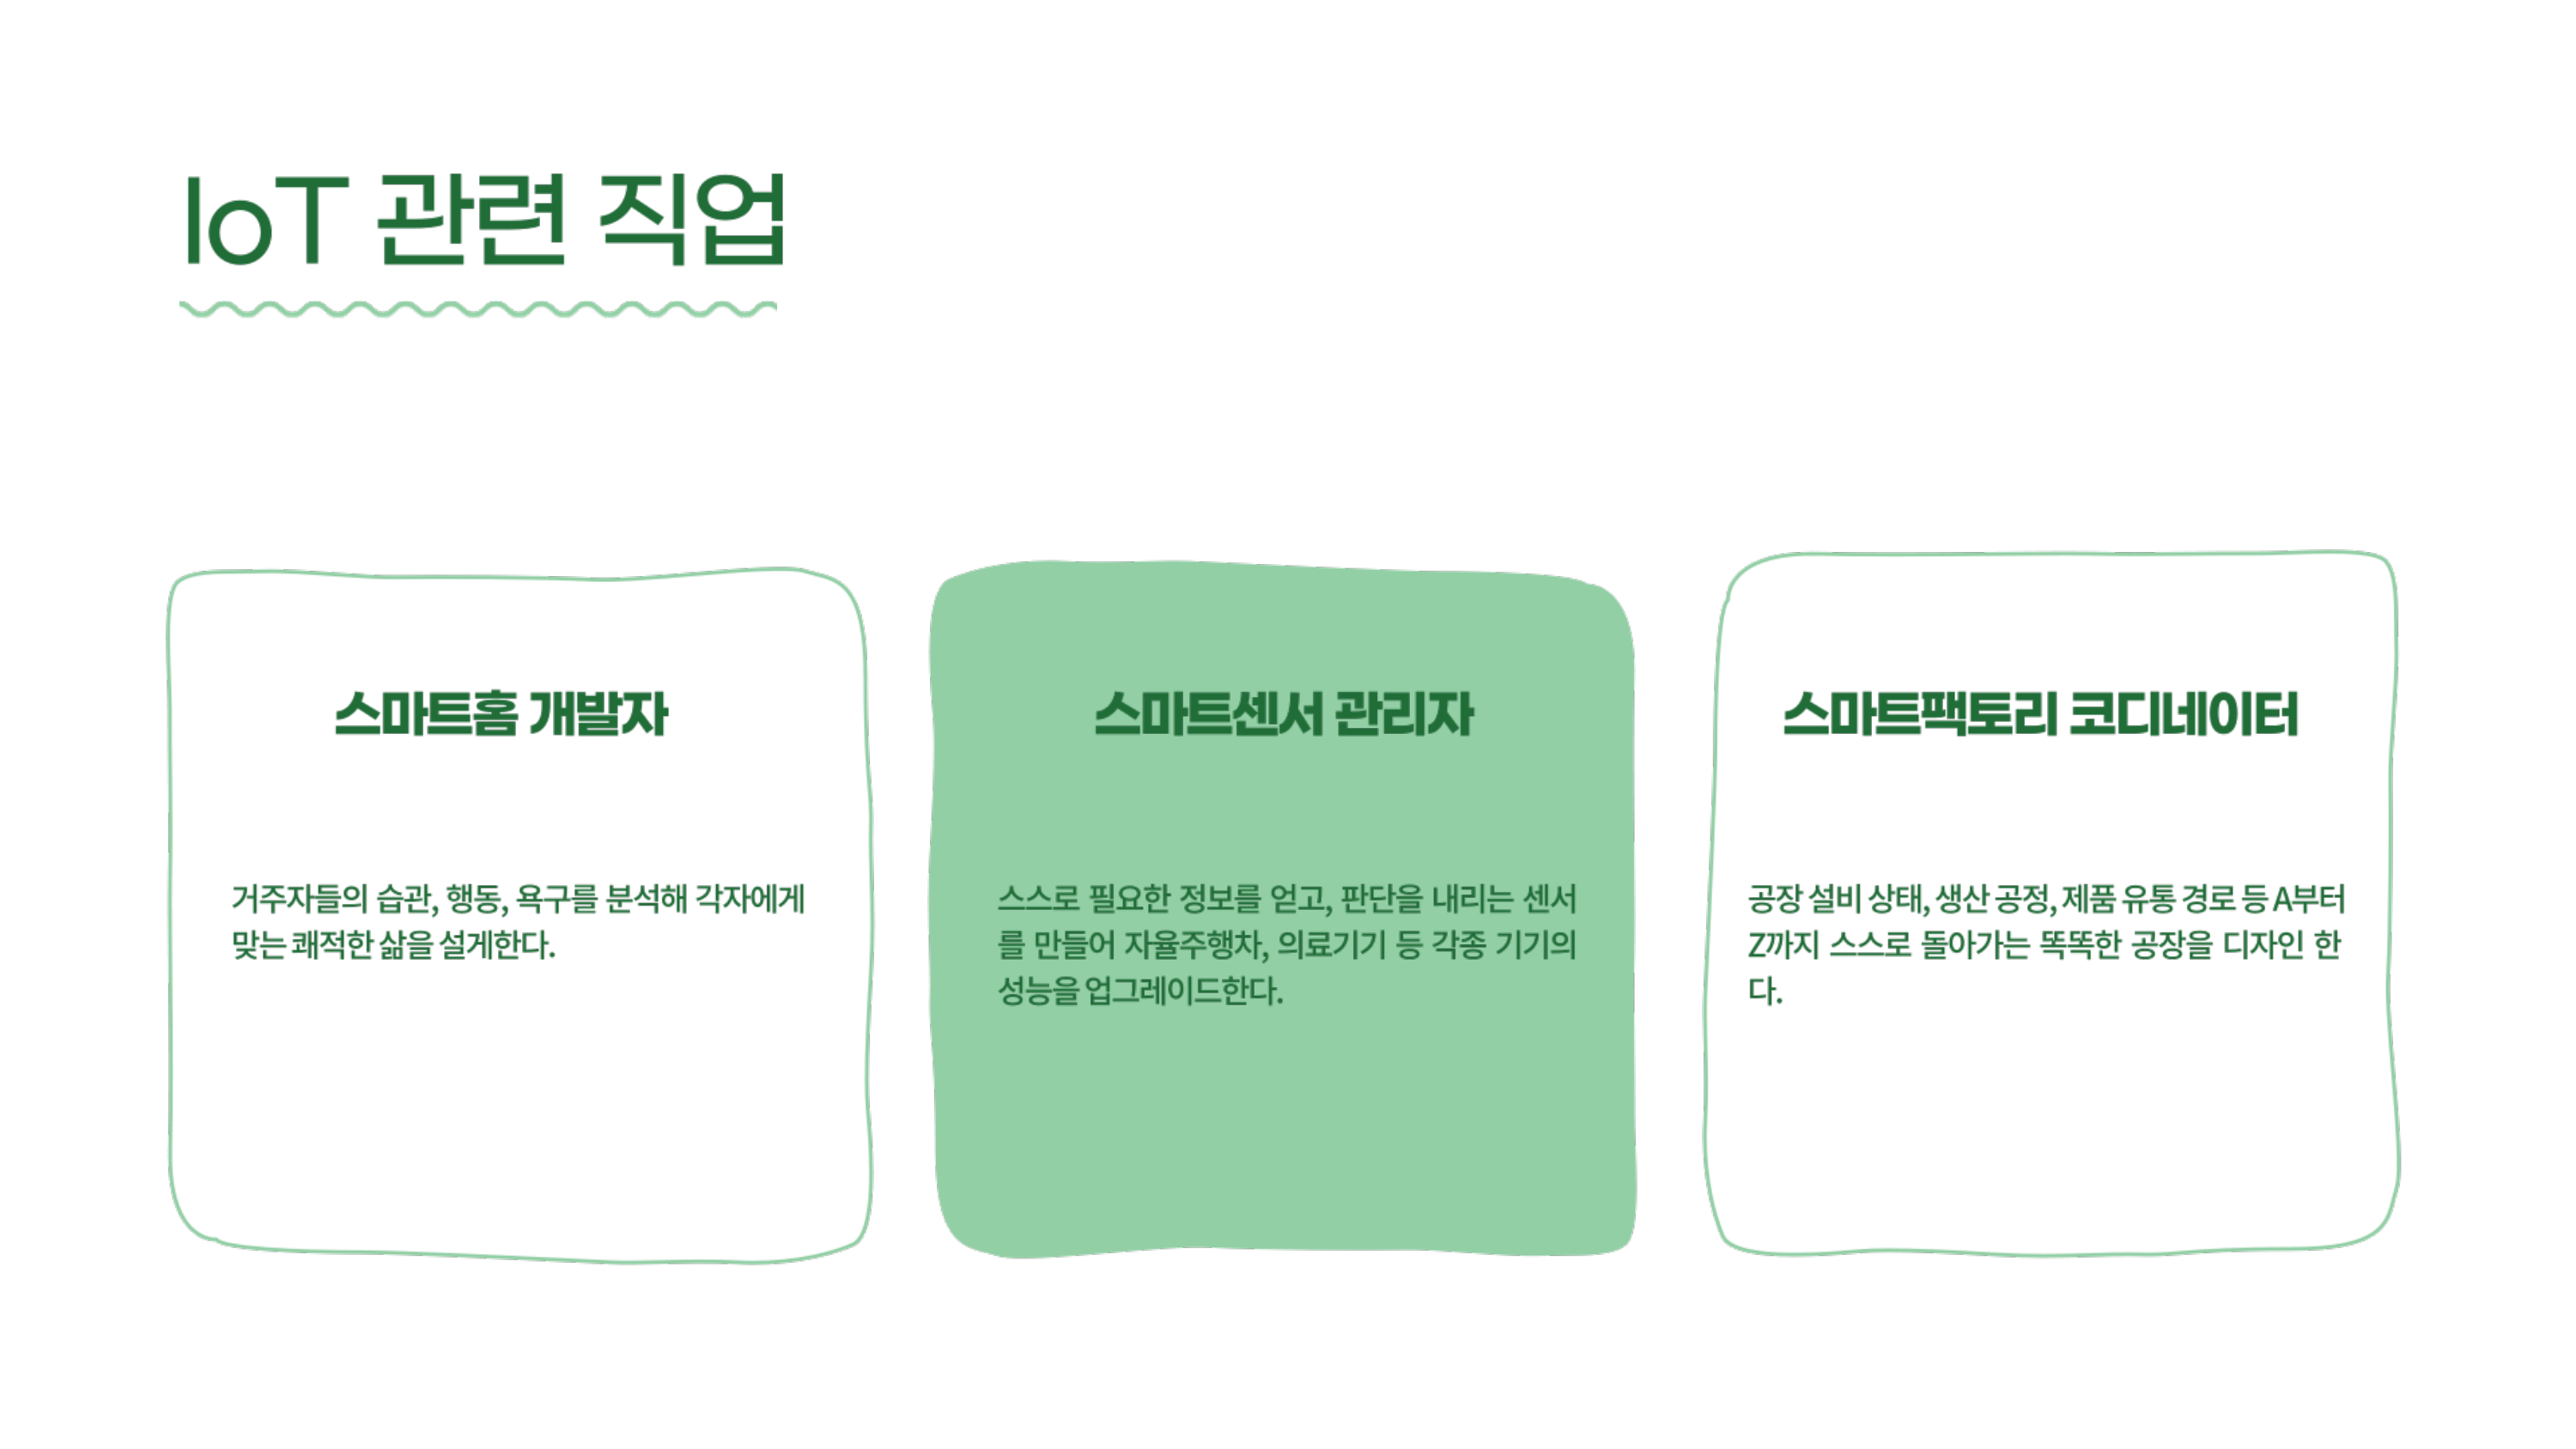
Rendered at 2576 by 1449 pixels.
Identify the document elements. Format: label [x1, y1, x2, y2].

picture [163, 138, 843, 343]
text_box [924, 551, 1648, 1275]
text_box [155, 551, 879, 1275]
text_box [179, 300, 777, 319]
text_box [1693, 539, 2417, 1263]
